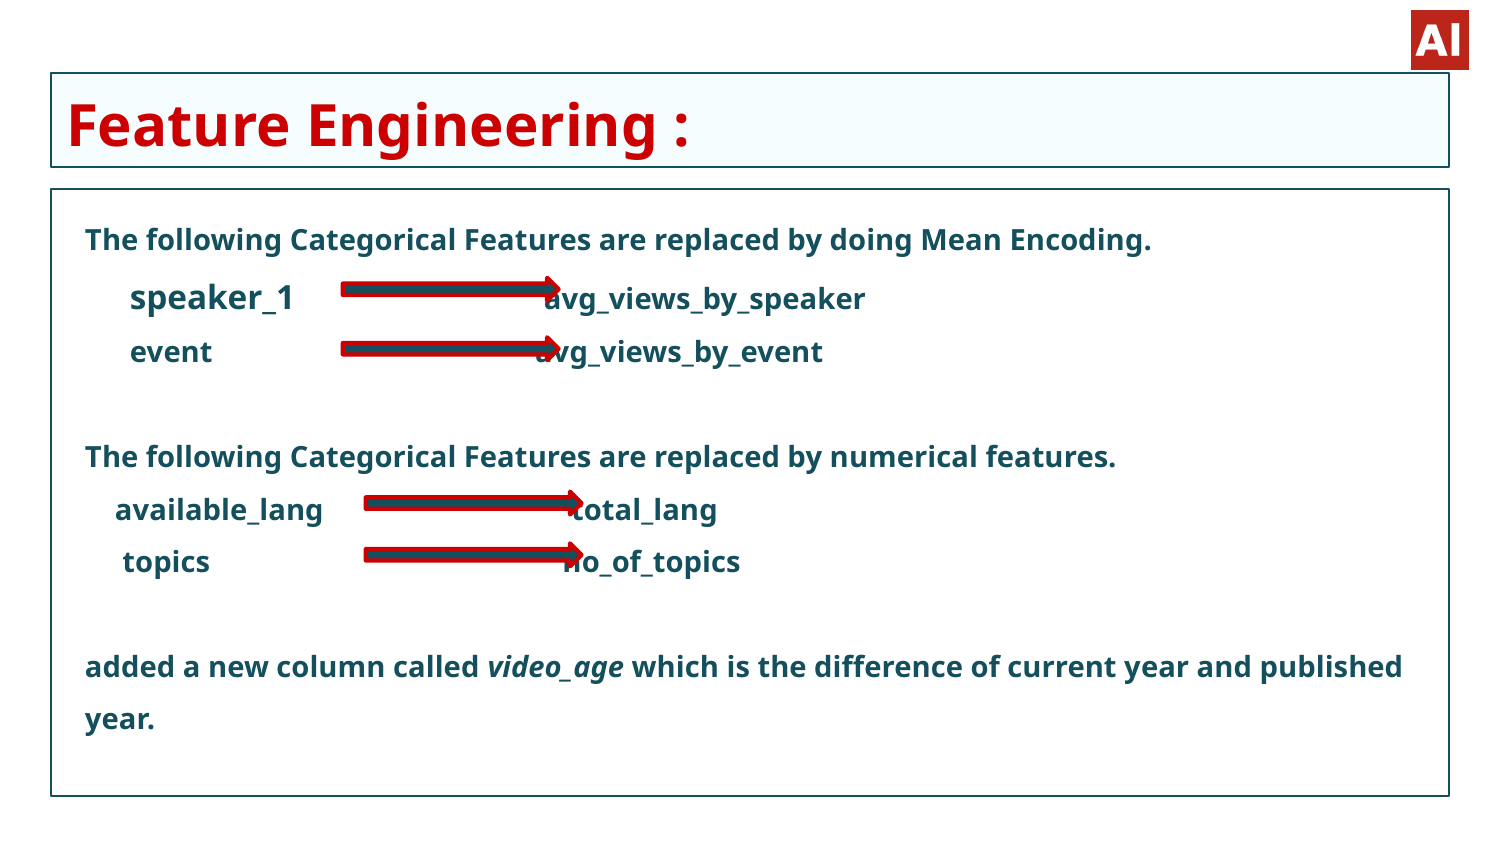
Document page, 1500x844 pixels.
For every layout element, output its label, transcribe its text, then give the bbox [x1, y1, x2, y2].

text_box [340, 275, 561, 303]
text_box [363, 541, 584, 569]
title Feature Engineering : [51, 72, 1449, 167]
text_box [340, 335, 561, 363]
text_box [363, 489, 584, 517]
picture [1411, 10, 1469, 70]
list The following Categorical Features are replaced by doing Mean Encoding. speaker_1 avg_views_by_speaker event avg_views_by_event The following Categorical Features are replaced by numerical features. available_lang total_lang topics no_of_topics added a new column called video_age which is the difference of current year and published year. [51, 189, 1449, 796]
